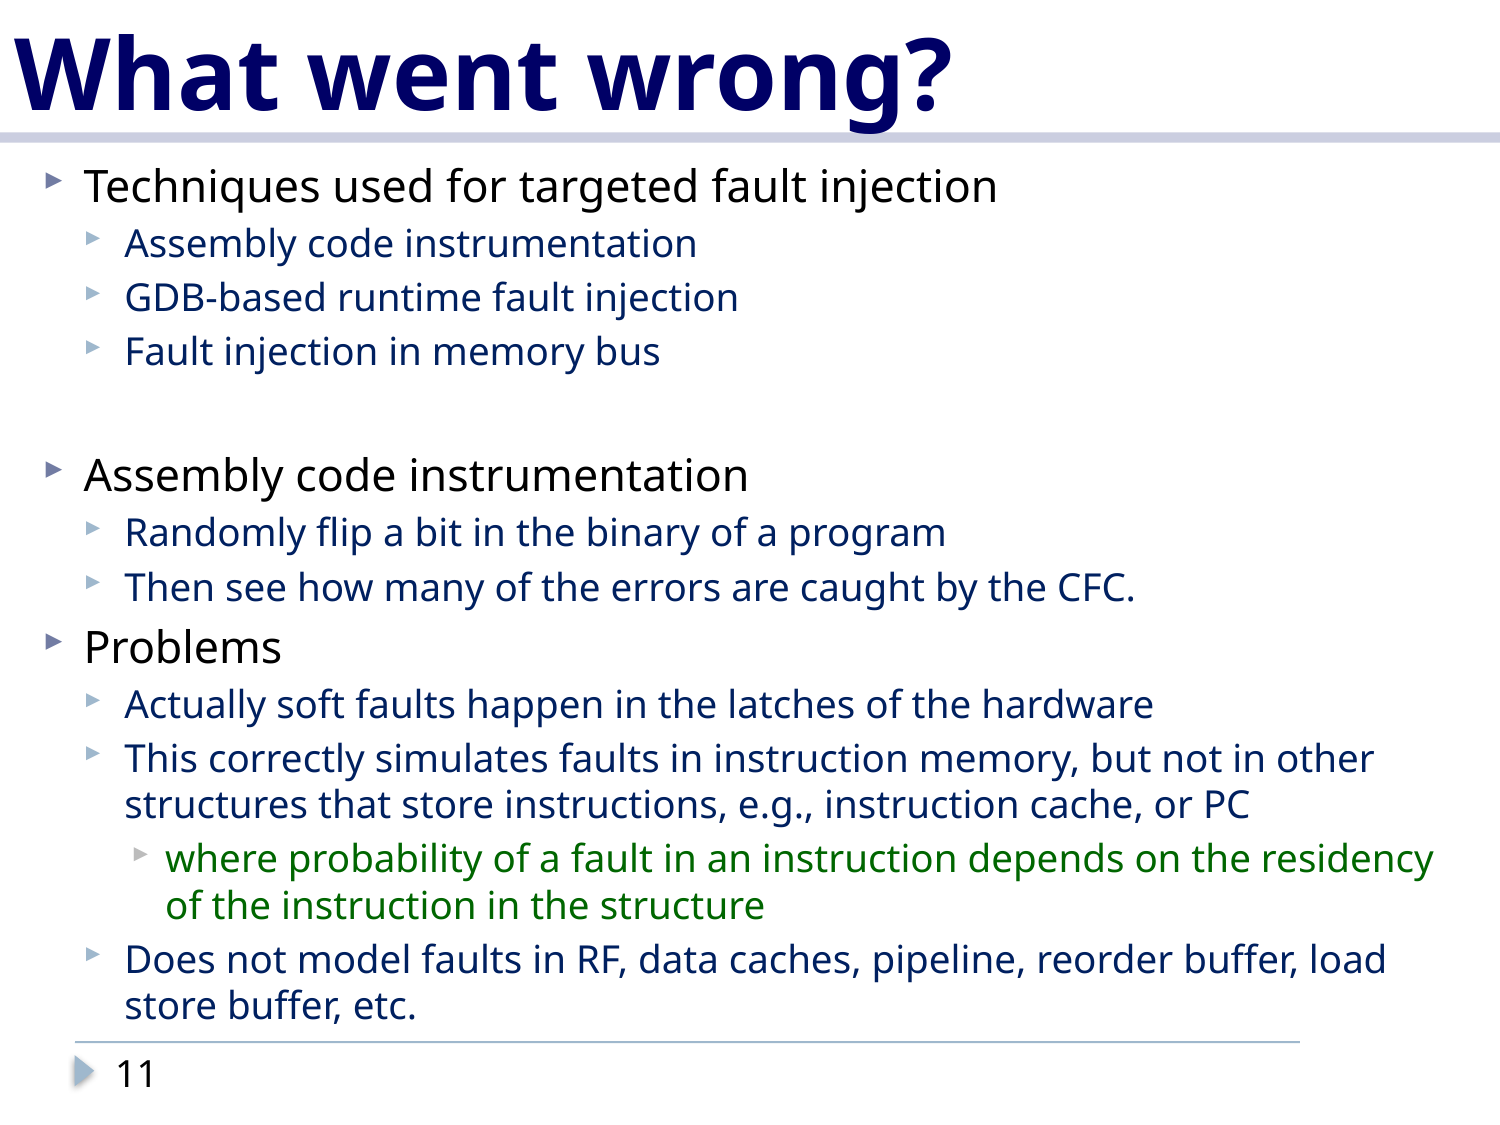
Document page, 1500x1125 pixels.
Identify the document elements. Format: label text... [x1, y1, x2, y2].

list Techniques used for targeted fault injection Assembly code instrumentation GDB-based runtime fault injection Fault injection in memory bus Assembly code instrumentation Randomly flip a bit in the binary of a program Then see how many of the errors are caught by the CFC. Problems Actually soft faults happen in the latches of the hardware This correctly simulates faults in instruction memory, but not in other structures that store instructions, e.g., instruction cache, or PC where probability of a fault in an instruction depends on the residency of the instruction in the structure Does not model faults in RF, data caches, pipeline, reorder buffer, load store buffer, etc. [28, 149, 1464, 1037]
slide_number 11 [100, 1042, 313, 1103]
title What went wrong? [0, 0, 1500, 138]
